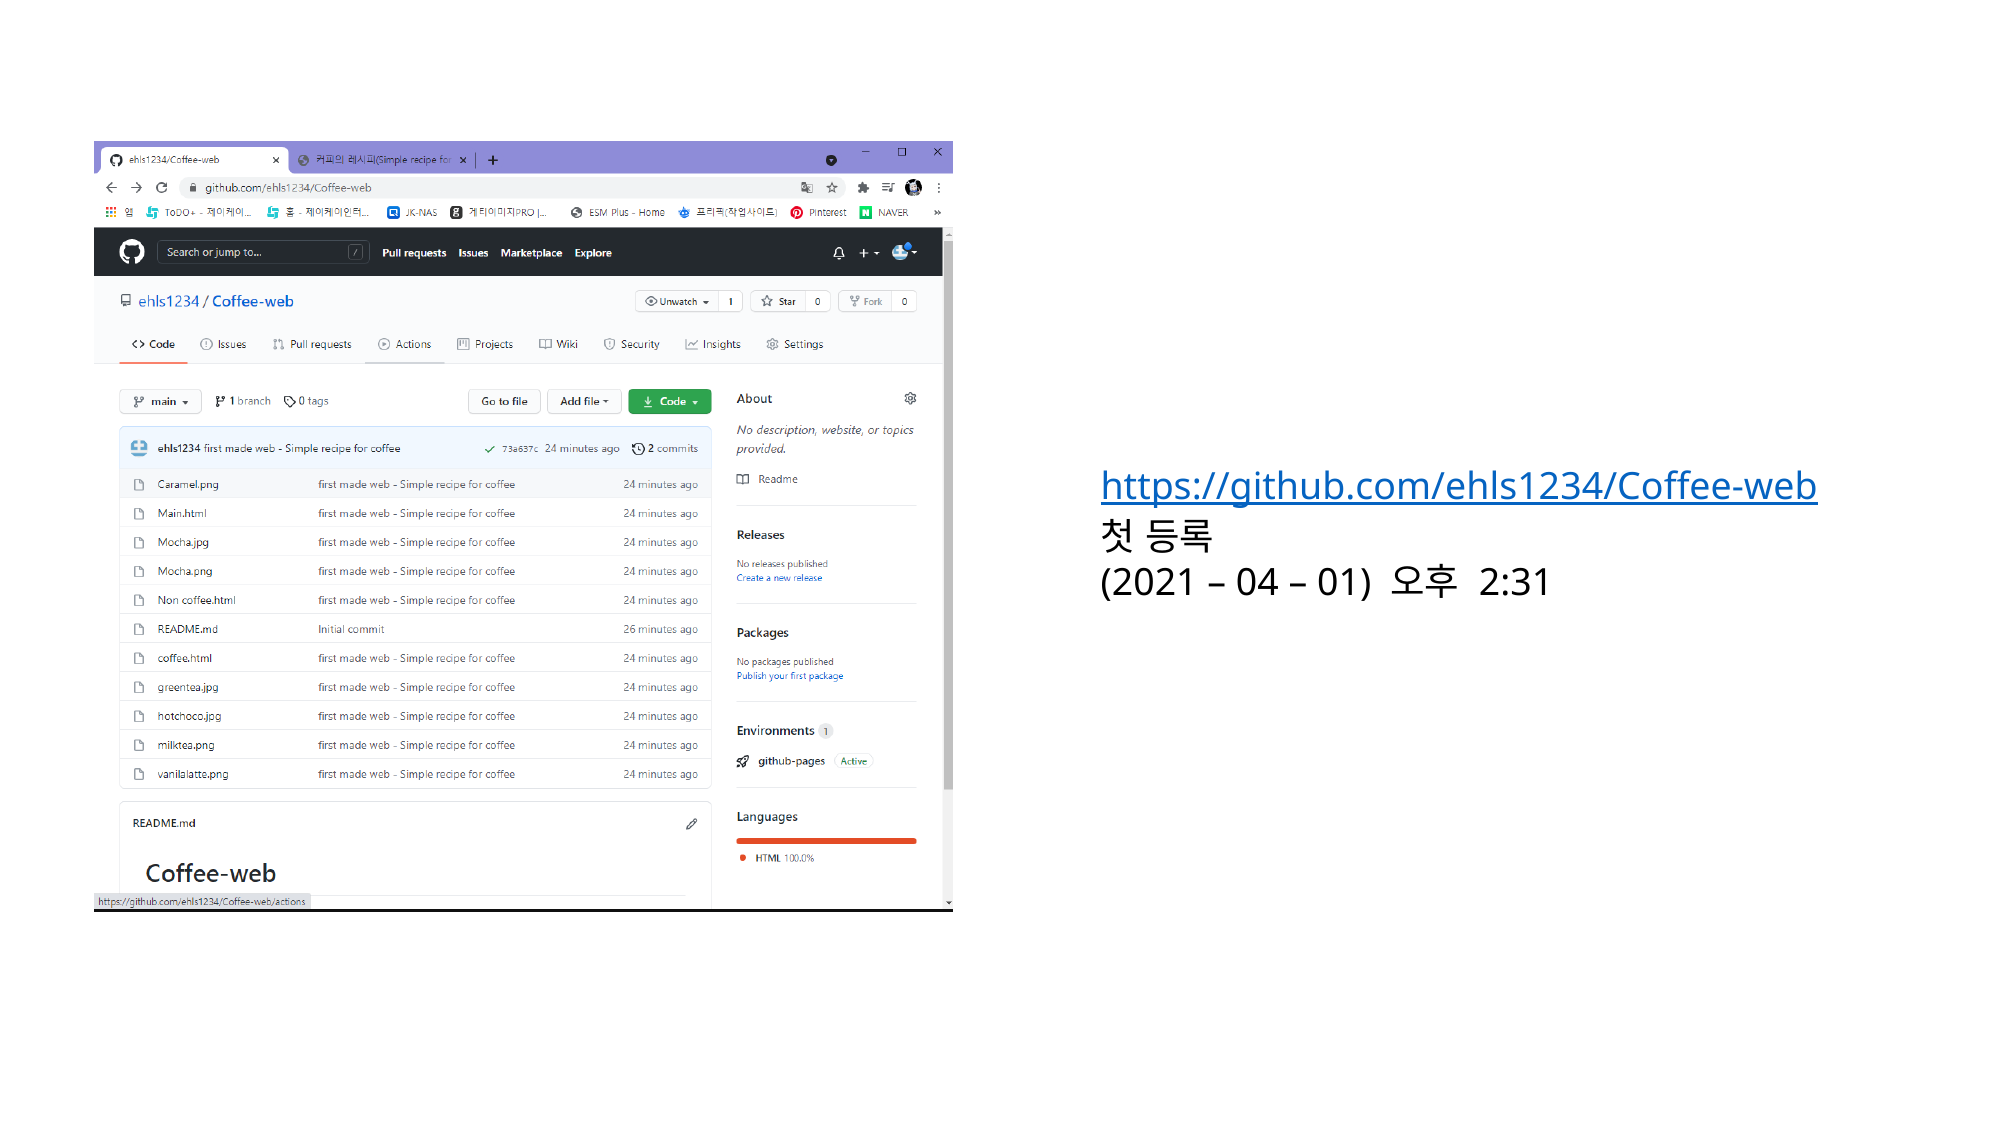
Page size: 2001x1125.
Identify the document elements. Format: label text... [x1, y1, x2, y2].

picture [94, 141, 953, 912]
text_box https://github.com/ehls1234/Coffee-web 첫 등록 (2021 – 04 – 01) 오후 2:31 [1085, 454, 1833, 611]
